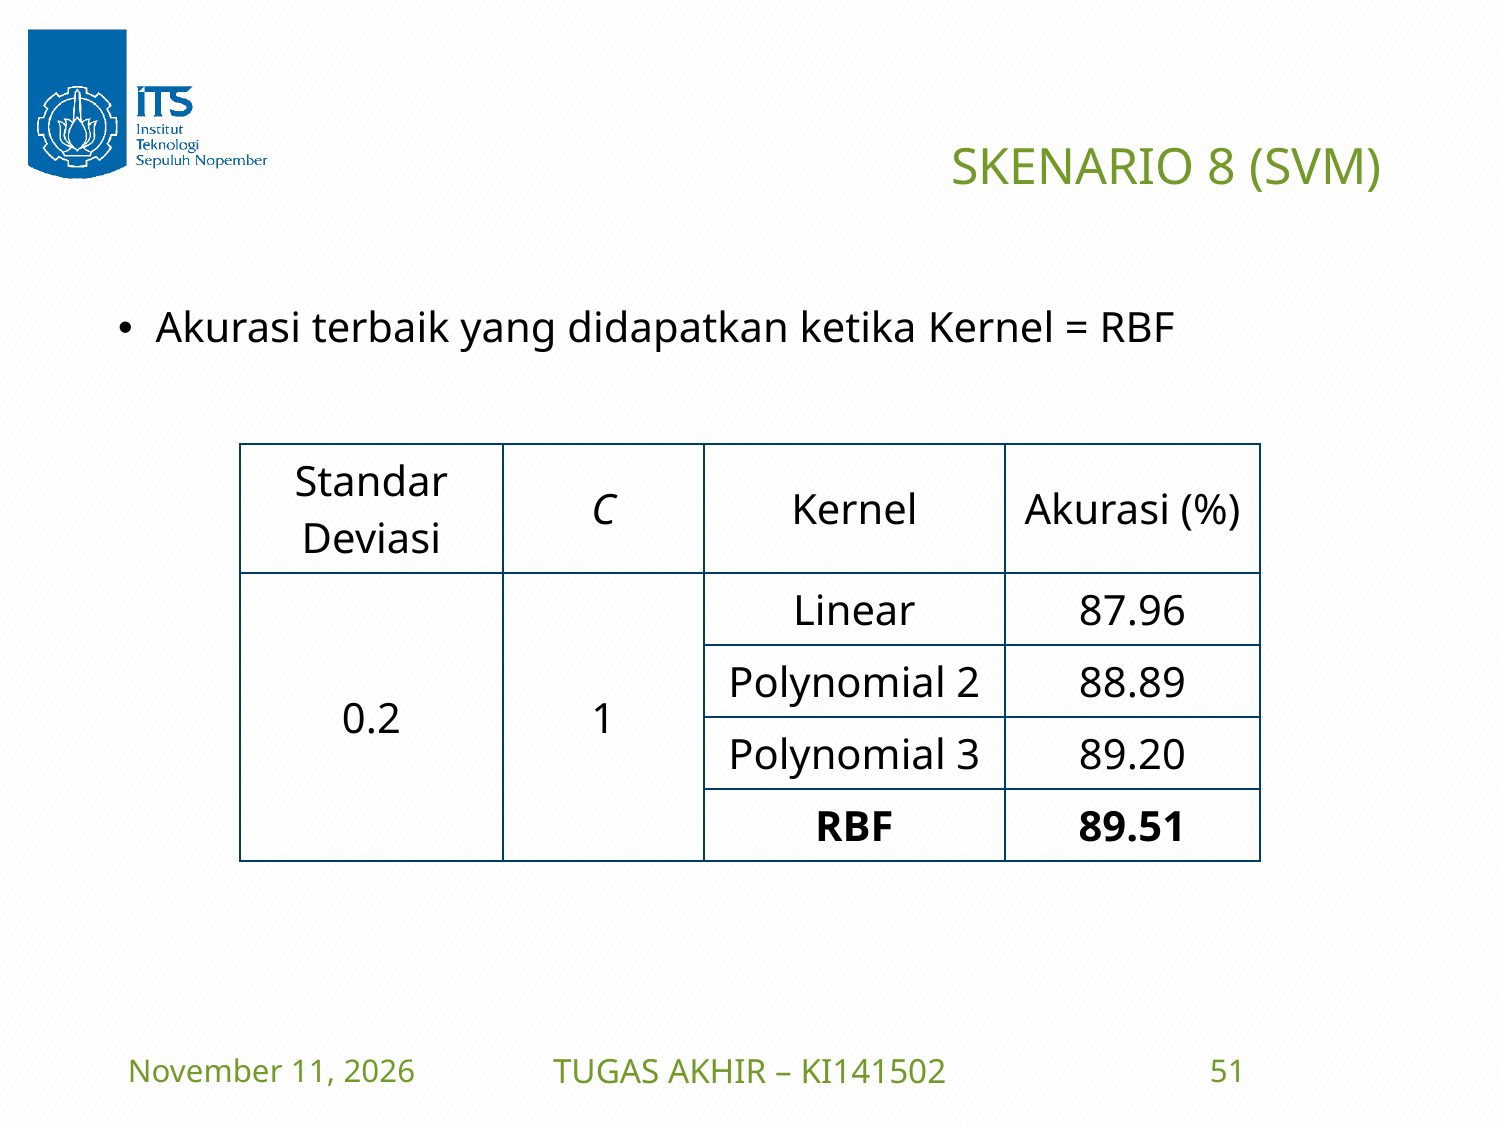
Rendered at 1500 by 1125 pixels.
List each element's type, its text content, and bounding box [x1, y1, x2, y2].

table_cell 89.51 [1006, 790, 1259, 860]
table_cell 0.2 [241, 574, 502, 860]
picture [19, 21, 274, 187]
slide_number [103, 1042, 441, 1103]
table_cell Linear [705, 574, 1004, 644]
title SKENARIO 8 (SVM) [103, 59, 1397, 278]
footer TUGAS AKHIR – KI141502 [496, 1042, 1004, 1103]
slide_number 51 [1059, 1042, 1397, 1103]
table_cell RBF [705, 790, 1004, 860]
list Akurasi terbaik yang didapatkan ketika Kernel = RBF [103, 299, 1397, 1014]
table_cell Polynomial 2 [705, 646, 1004, 716]
table_header C [504, 445, 703, 572]
table_cell 1 [504, 574, 703, 860]
table_header Standar Deviasi [241, 445, 502, 572]
table_cell 87.96 [1006, 574, 1259, 644]
table_cell 88.89 [1006, 646, 1259, 716]
table_cell Polynomial 3 [705, 718, 1004, 788]
table_header Kernel [705, 445, 1004, 572]
table_cell 89.20 [1006, 718, 1259, 788]
table_header Akurasi (%) [1006, 445, 1259, 572]
